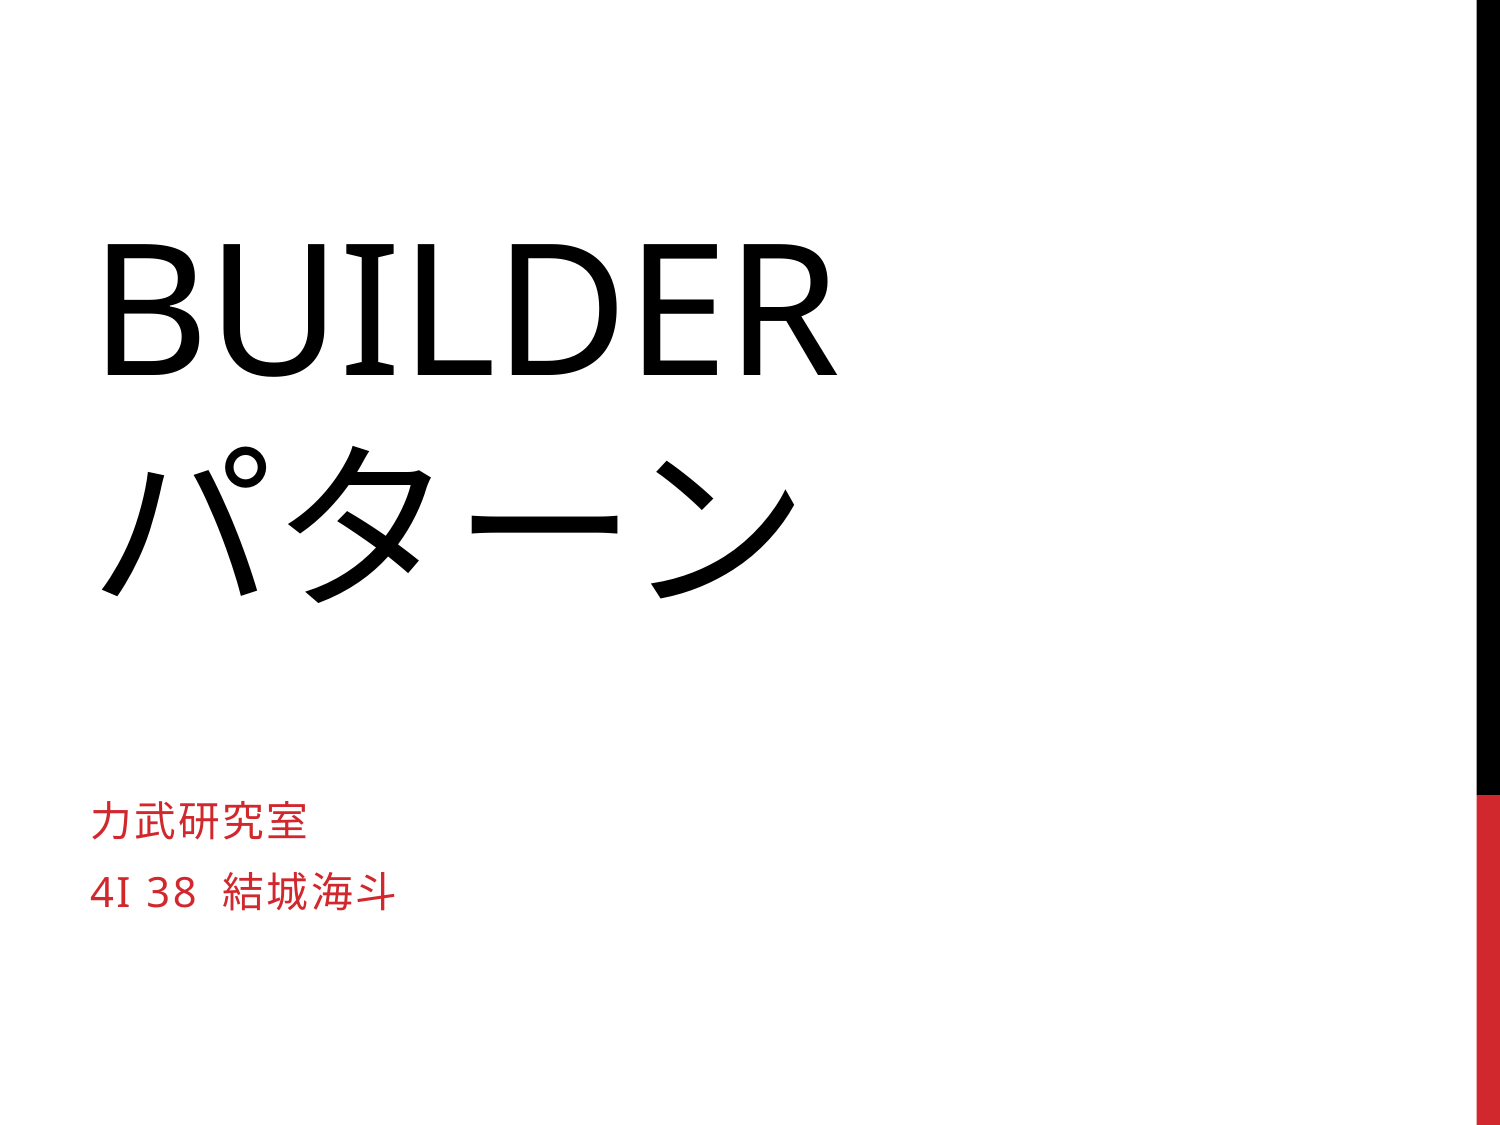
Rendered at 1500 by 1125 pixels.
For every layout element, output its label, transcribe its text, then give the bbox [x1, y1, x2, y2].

subtitle 力武研究室 4I 38 結城海斗 [75, 787, 1200, 938]
title Builder パターン [75, 37, 1350, 788]
